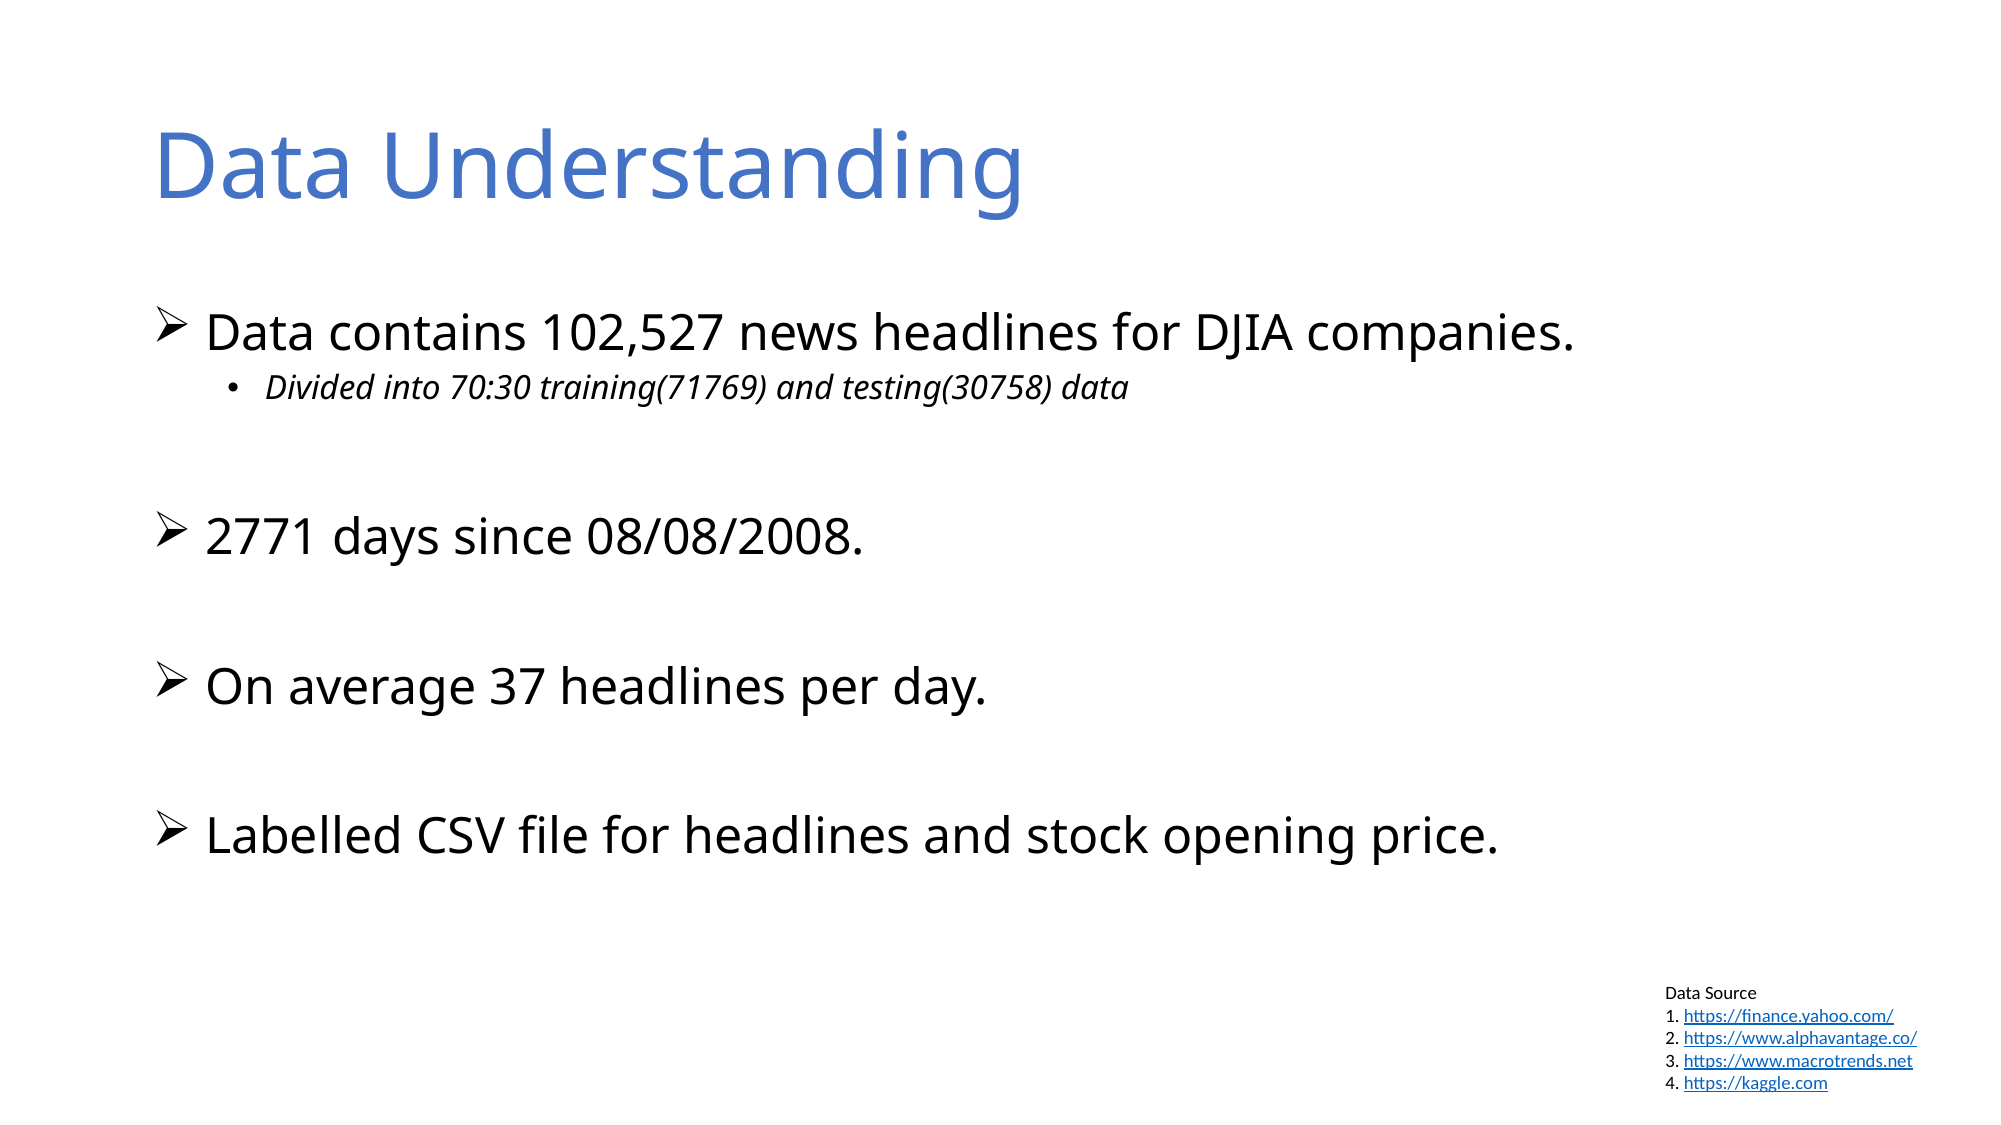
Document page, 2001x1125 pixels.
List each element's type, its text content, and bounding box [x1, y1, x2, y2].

text_box Data Source 1. https://finance.yahoo.com/ 2. https://www.alphavantage.co/ 3. https://www.macrotrends.net 4. https://kaggle.com [1650, 973, 1963, 1124]
title Data Understanding [137, 59, 1863, 278]
list Data contains 102,527 news headlines for DJIA companies. Divided into 70:30 training(71769) and testing(30758) data 2771 days since 08/08/2008. On average 37 headlines per day. Labelled CSV file for headlines and stock opening price. [137, 299, 1863, 1014]
